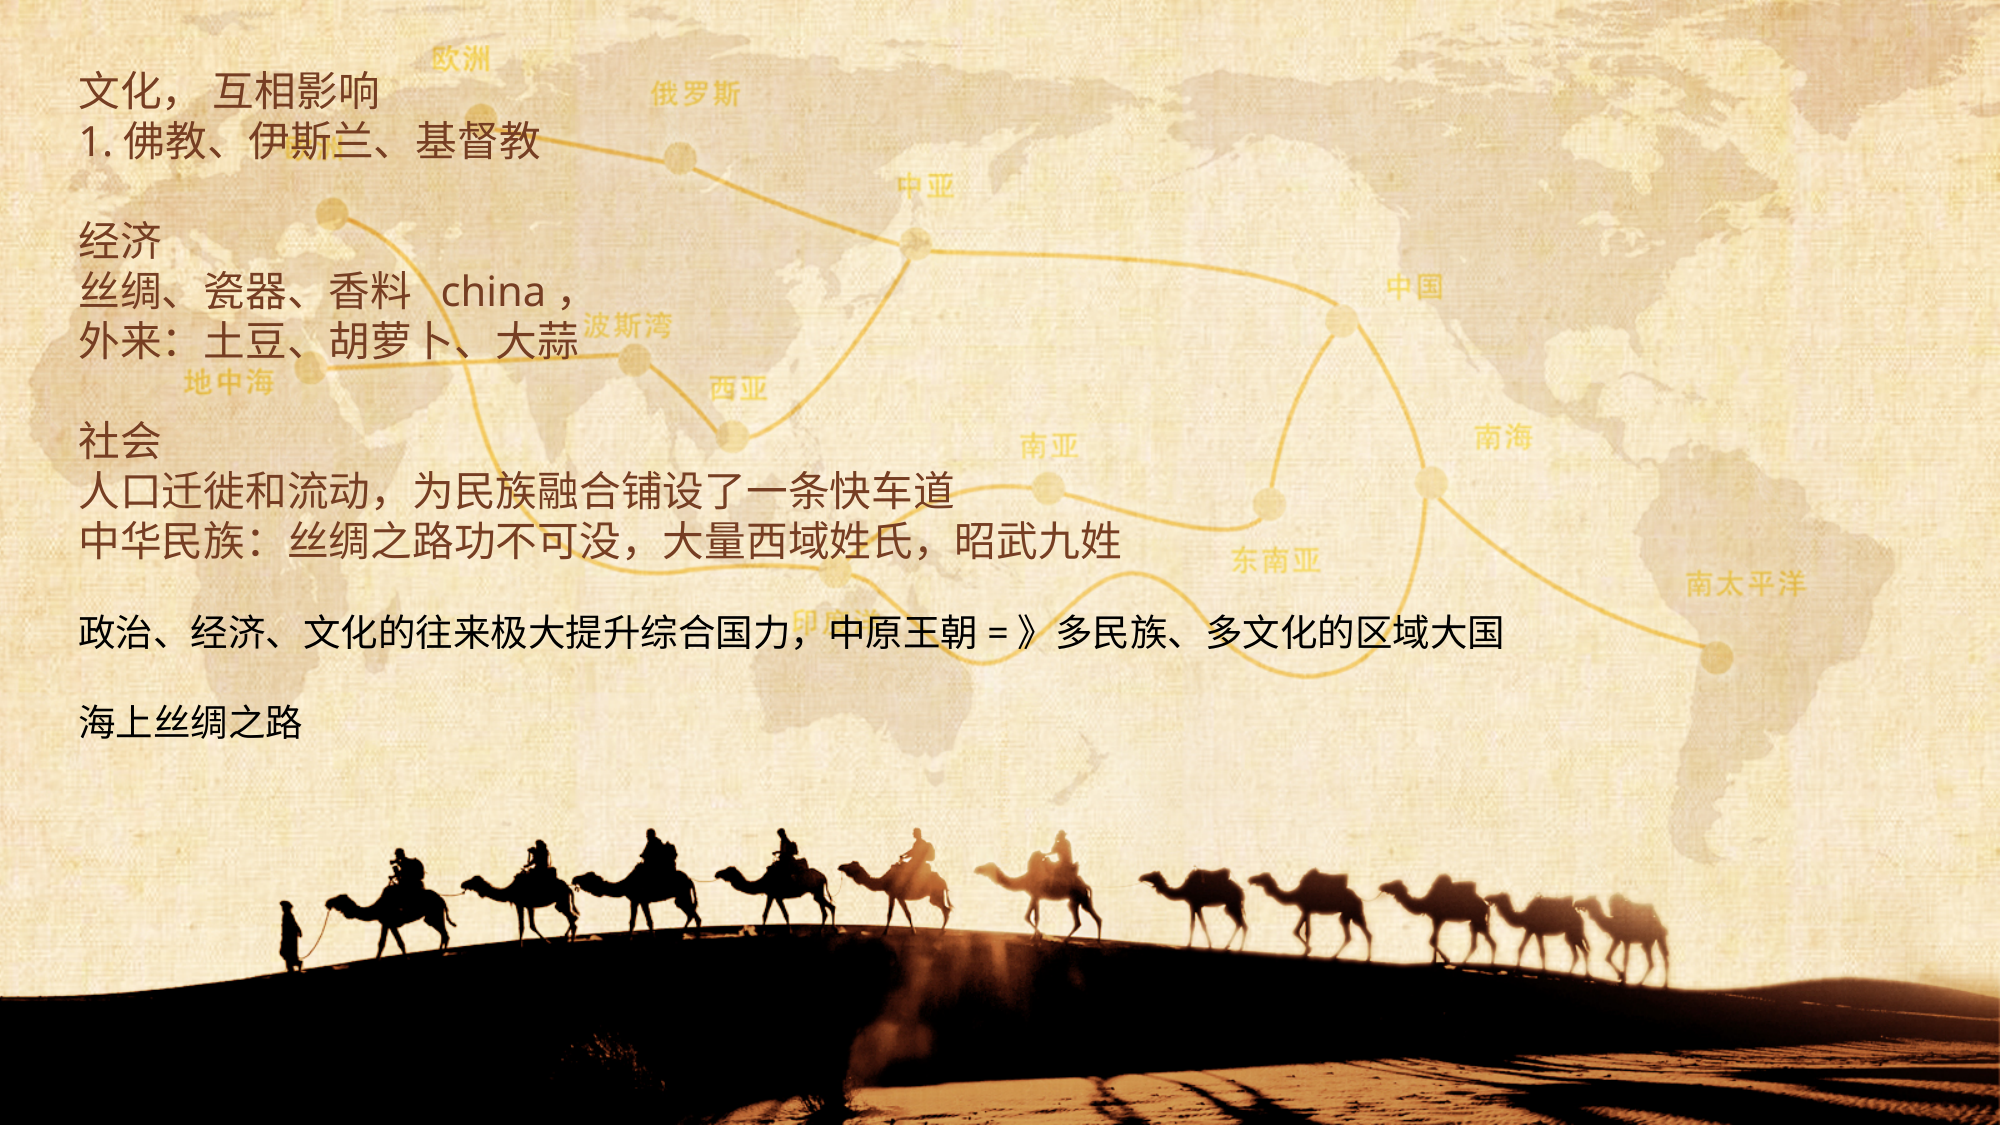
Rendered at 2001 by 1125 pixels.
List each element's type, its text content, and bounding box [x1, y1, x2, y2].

picture [0, 0, 2000, 1125]
text_box 文化， 互相影响 1.佛教、伊斯兰、基督教 经济 丝绸、瓷器、香料 china， 外来：土豆、胡萝卜、大蒜 社会 人口迁徙和流动，为民族融合铺设了一条快车道 中华民族：丝绸之路功不可没，大量西域姓氏，昭武九姓 政治、经济、文化的往来极大提升综合国力，中原王朝=》多民族、多文化的区域大国 海上丝绸之路 [66, 58, 2000, 751]
